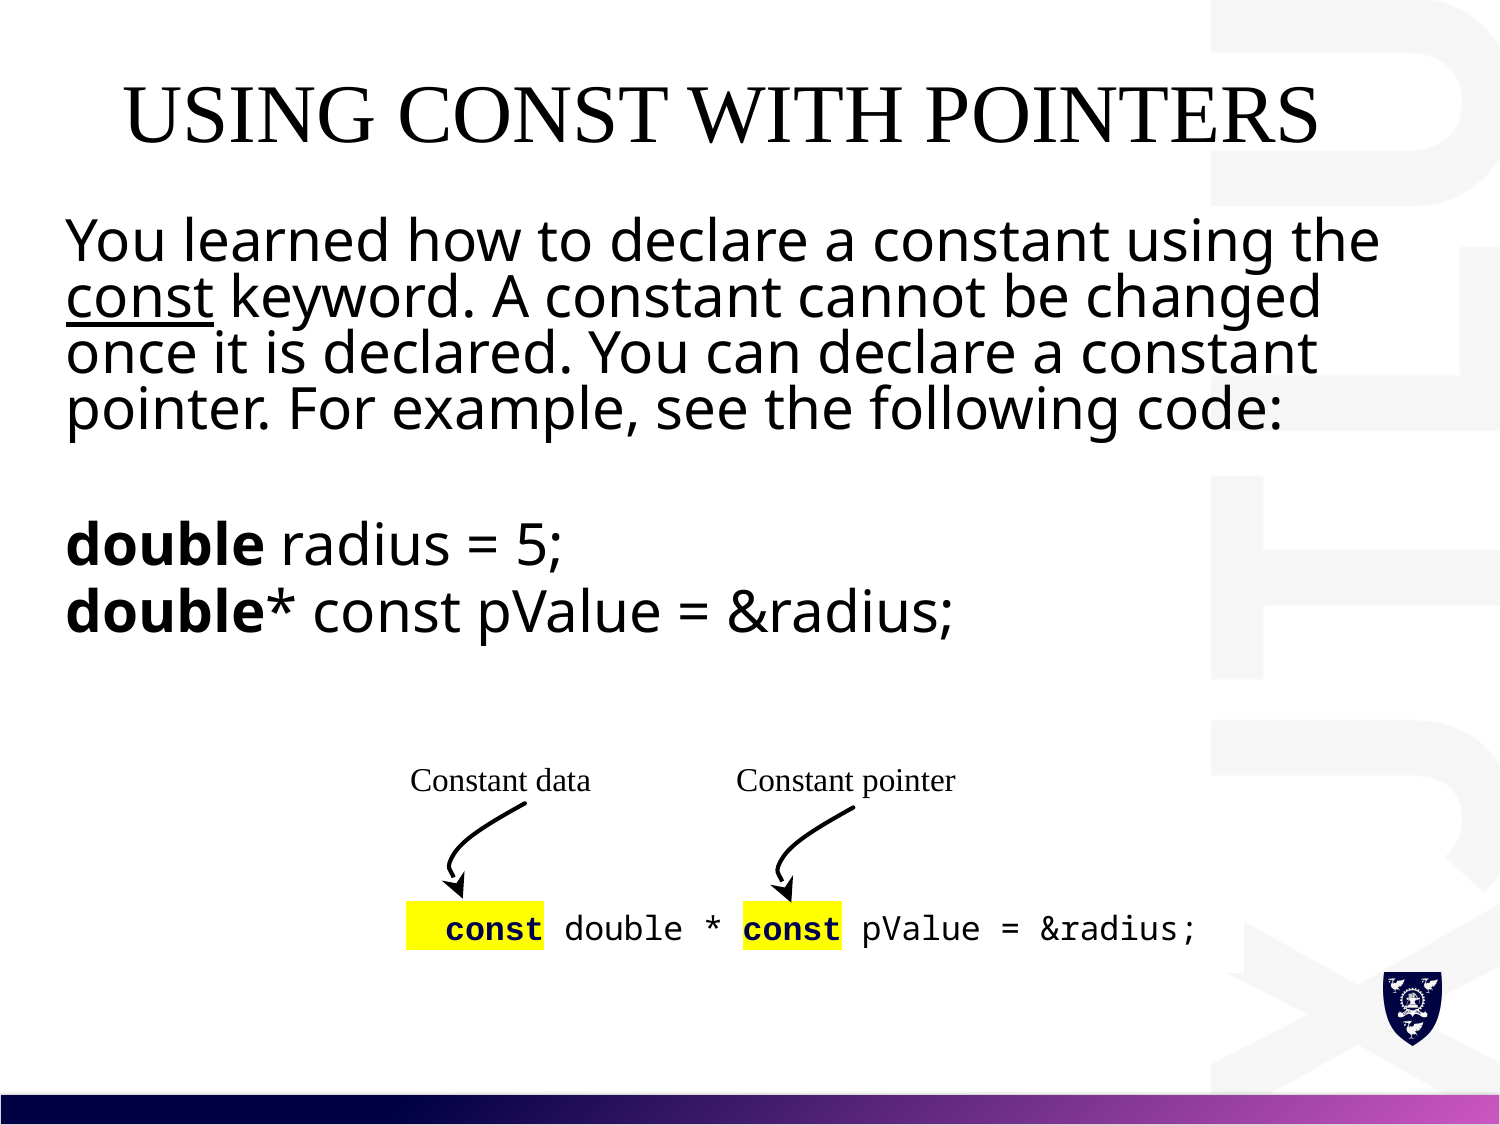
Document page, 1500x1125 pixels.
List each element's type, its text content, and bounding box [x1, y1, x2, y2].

list You learned how to declare a constant using the const keyword. A constant cannot be changed once it is declared. You can declare a constant pointer. For example, see the following code: double radius = 5; double* const pValue = &radius; [50, 209, 1437, 676]
picture [1383, 972, 1442, 1046]
slide_number [1074, 1042, 1425, 1103]
title Using const with Pointers [107, 52, 1383, 166]
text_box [371, 745, 1286, 994]
